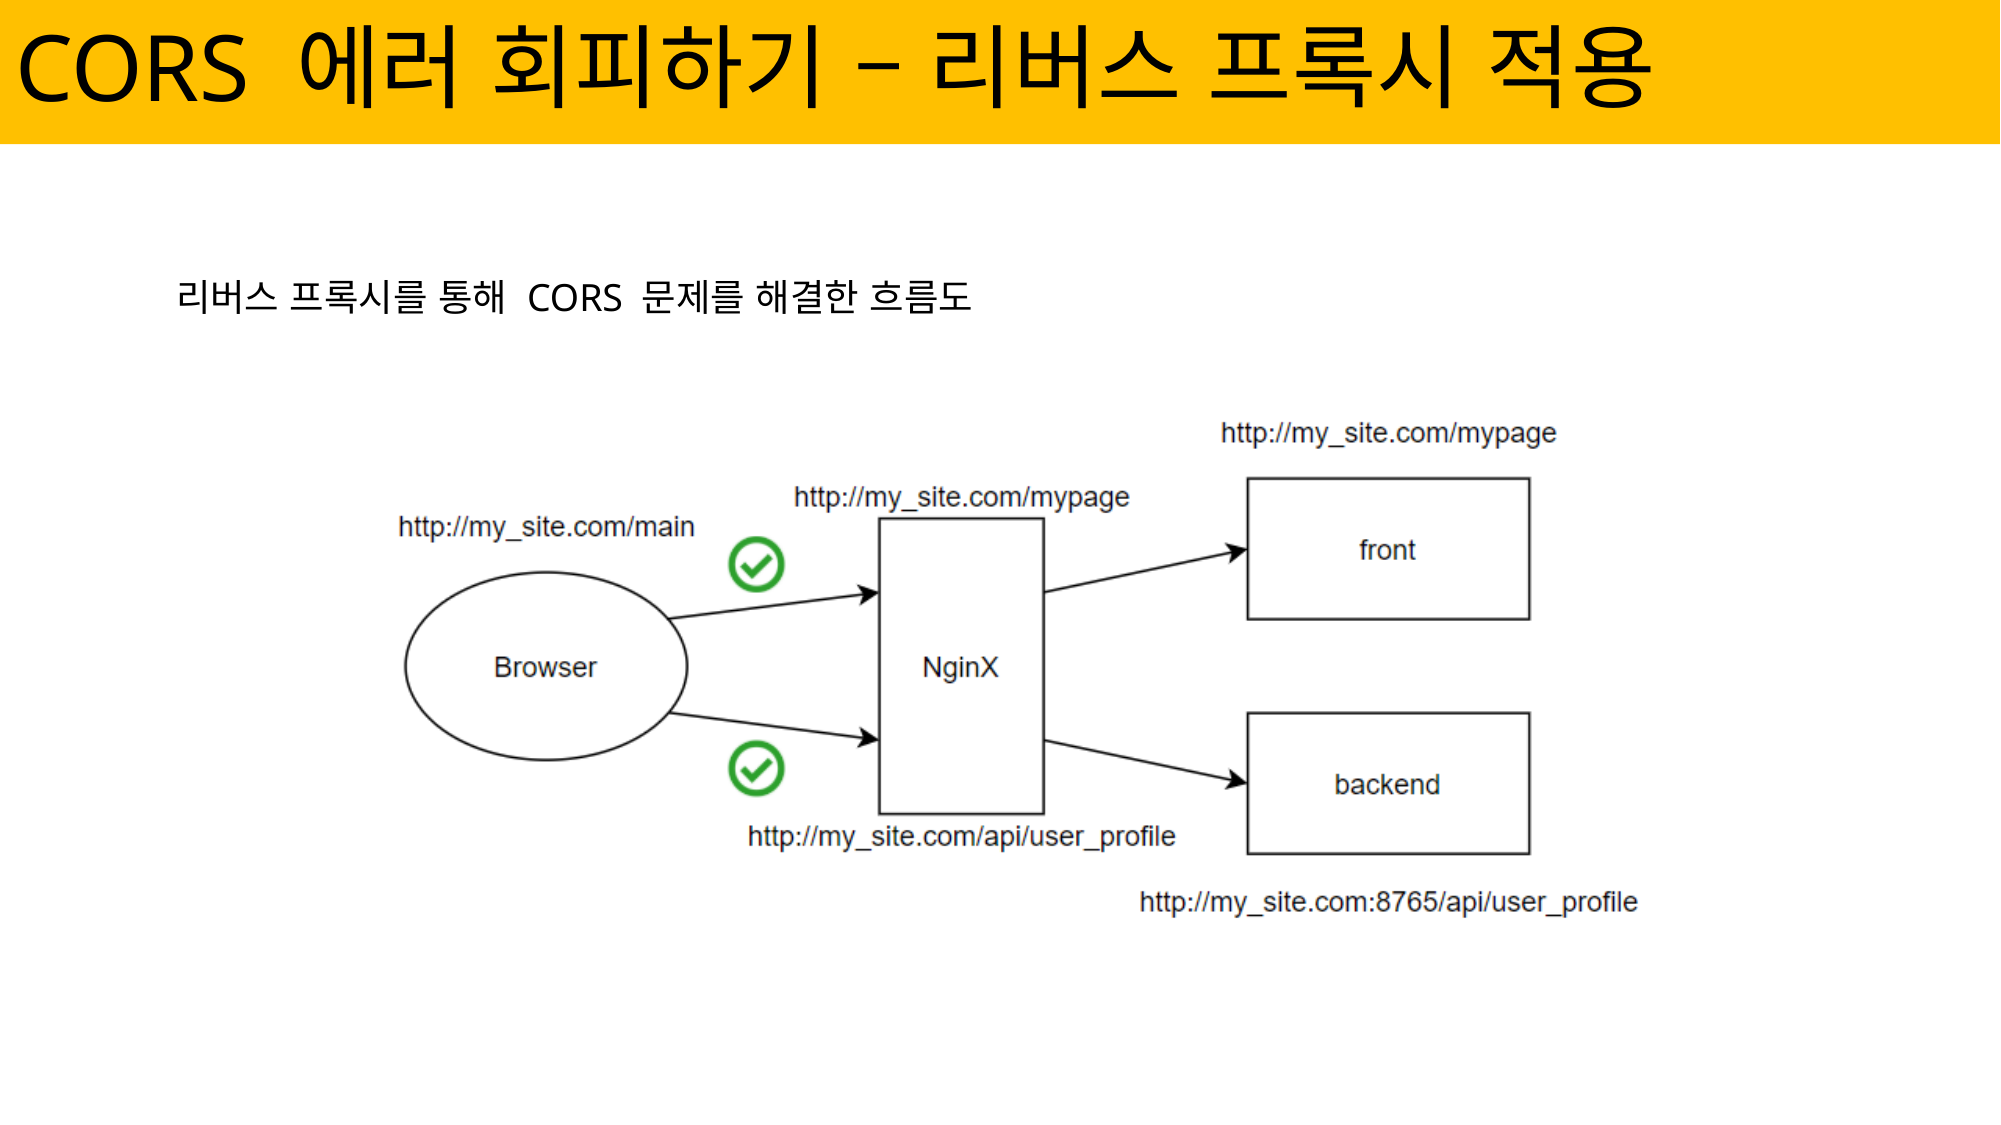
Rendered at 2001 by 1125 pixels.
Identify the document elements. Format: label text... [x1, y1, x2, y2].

title CORS 에러 회피하기 – 리버스 프록시 적용 [0, 0, 2000, 145]
picture [315, 327, 1685, 954]
text_box 리버스 프록시를 통해 CORS 문제를 해결한 흐름도 [161, 266, 1170, 327]
